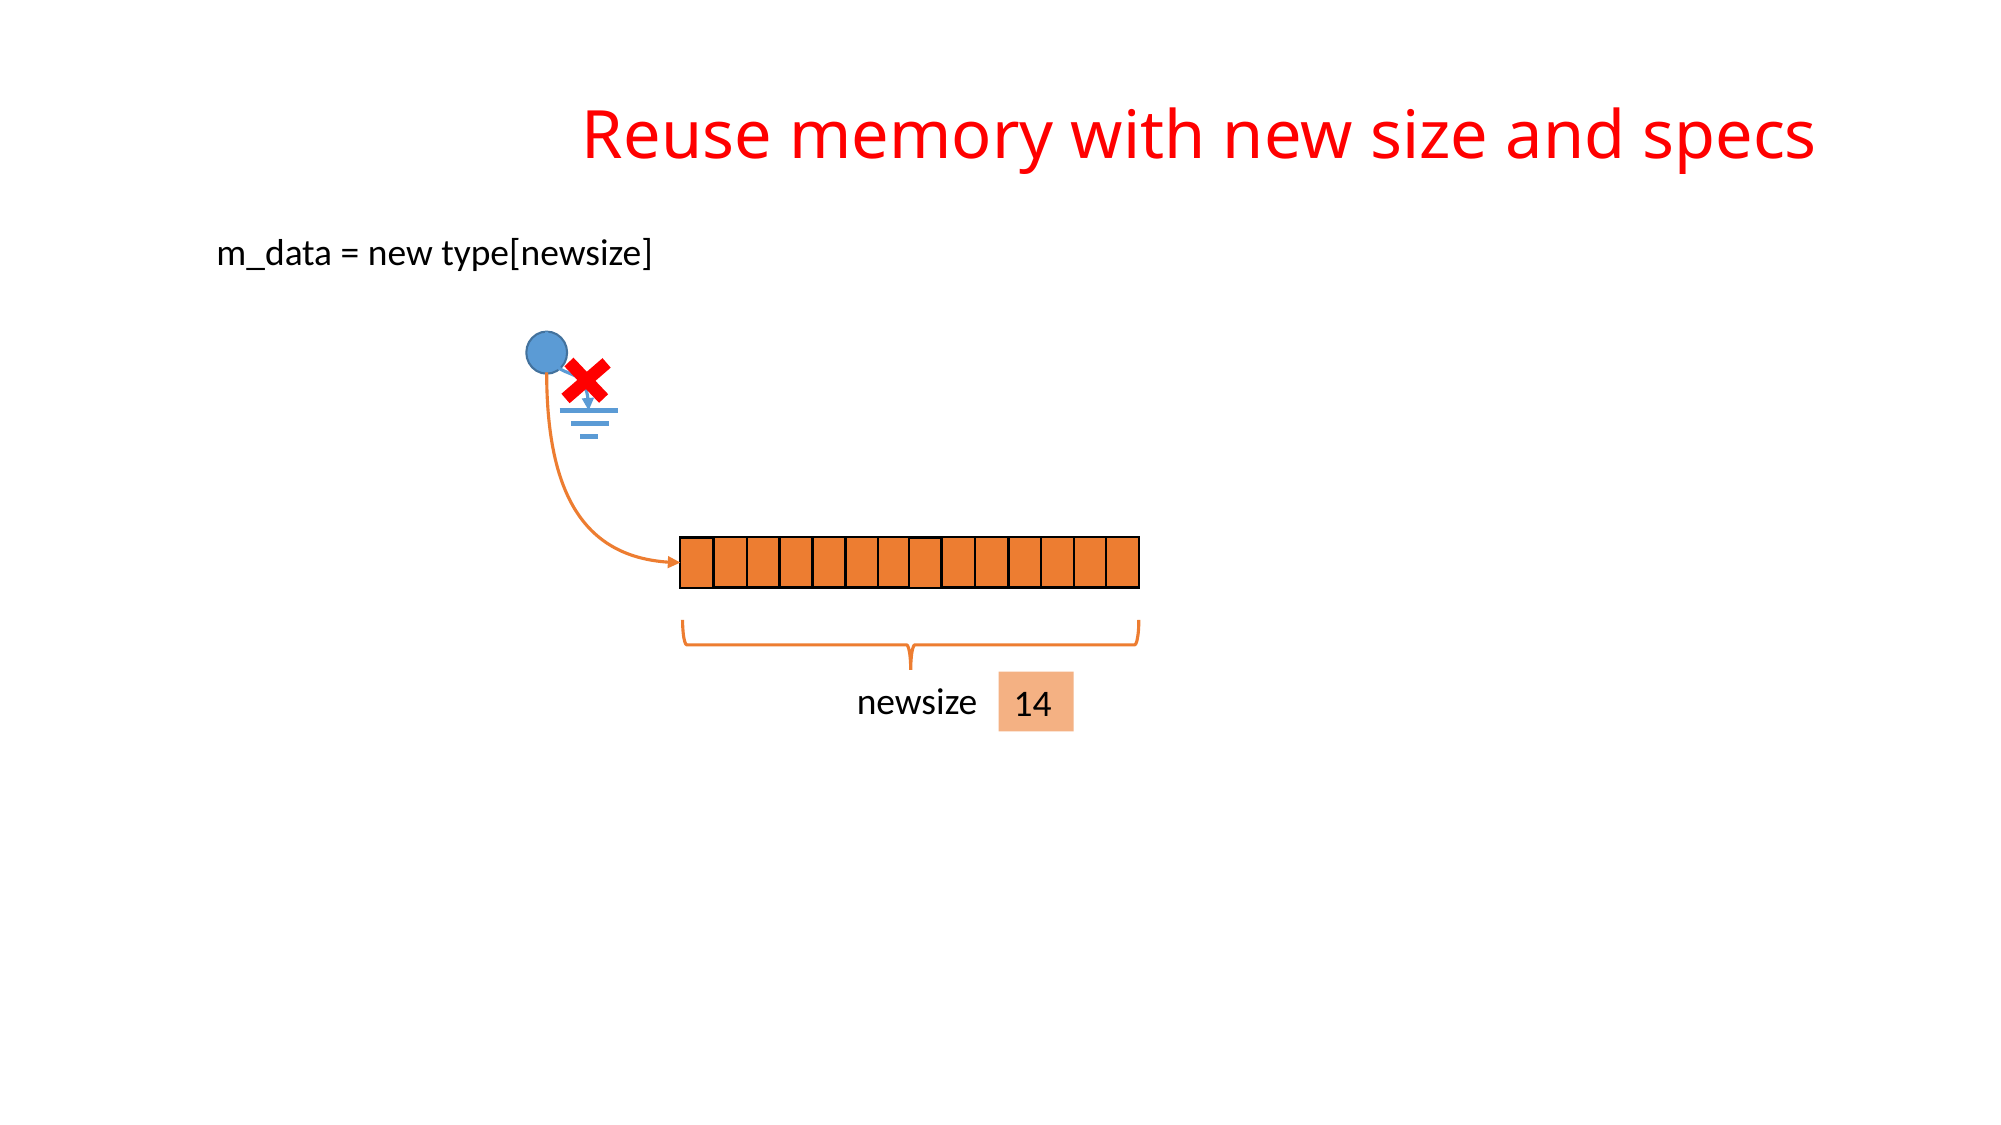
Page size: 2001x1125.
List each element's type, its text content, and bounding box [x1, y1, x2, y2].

text_box [1040, 536, 1073, 589]
text_box [679, 536, 713, 589]
text_box m_data = new type[newsize] [201, 220, 714, 281]
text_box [565, 362, 607, 399]
text_box [908, 536, 941, 589]
text_box Reuse memory with new size and specs [567, 83, 1901, 179]
text_box [1073, 536, 1105, 589]
text_box [525, 330, 568, 364]
text_box [779, 536, 811, 589]
text_box newsize [842, 669, 1041, 730]
text_box [1105, 536, 1140, 589]
text_box [746, 536, 779, 589]
text_box [845, 536, 877, 589]
text_box [811, 536, 845, 589]
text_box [528, 349, 608, 392]
text_box [877, 536, 908, 589]
text_box [974, 536, 1008, 589]
text_box 14 [998, 671, 1074, 732]
text_box [1008, 536, 1040, 589]
text_box [941, 536, 974, 589]
text_box [713, 536, 746, 589]
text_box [519, 401, 708, 535]
text_box [680, 619, 1141, 669]
